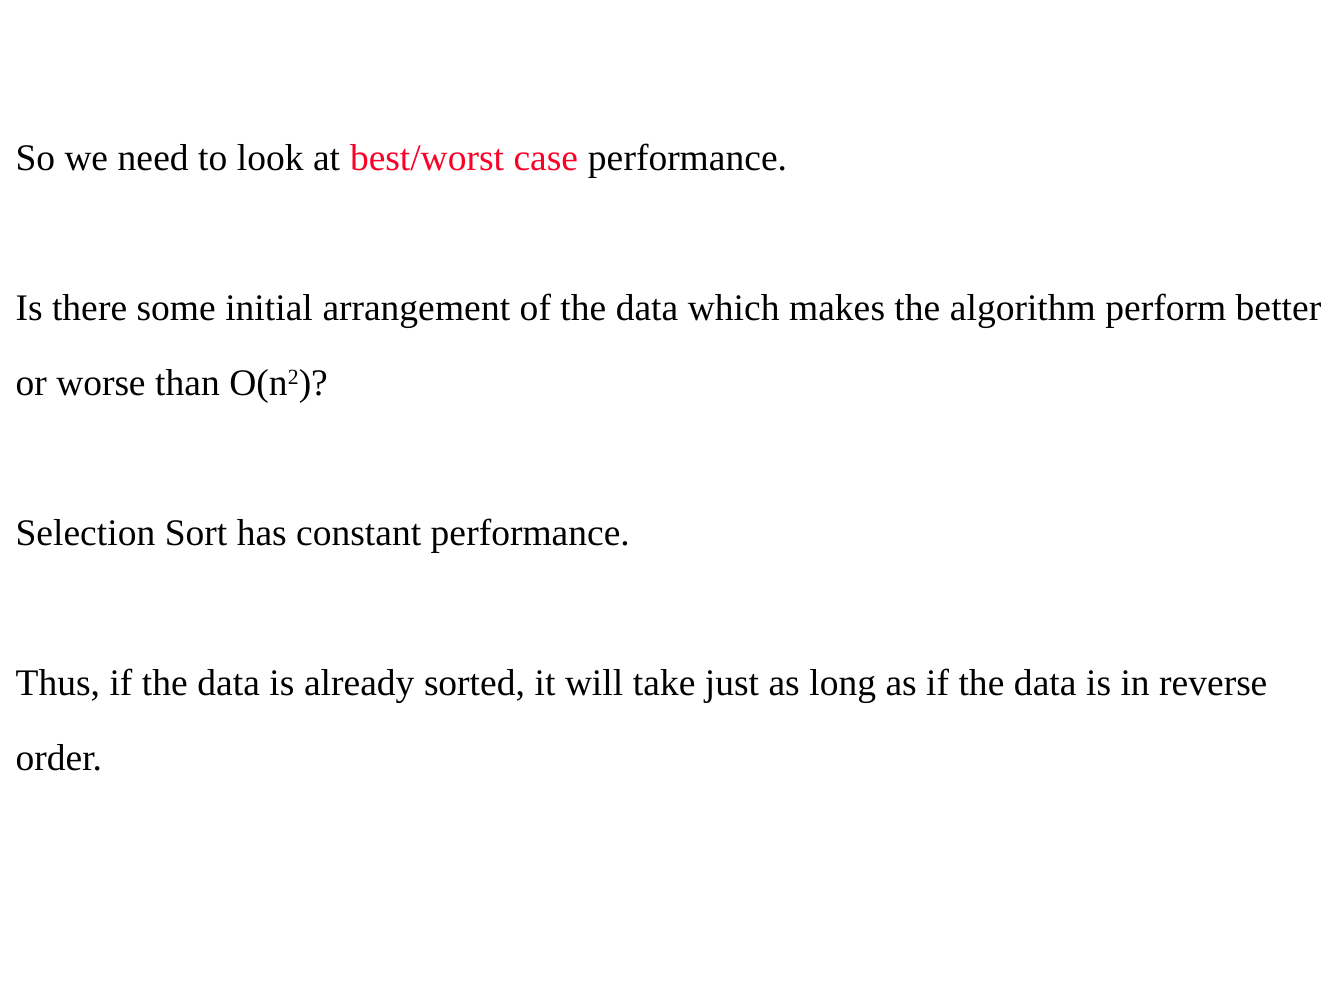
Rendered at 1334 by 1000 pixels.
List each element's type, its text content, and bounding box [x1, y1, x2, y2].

text_box So we need to look at best/worst case performance. Is there some initial arrangement of the data which makes the algorithm perform better or worse than O(n2)? Selection Sort has constant performance. Thus, if the data is already sorted, it will take just as long as if the data is in reverse order. [12, 99, 1334, 781]
